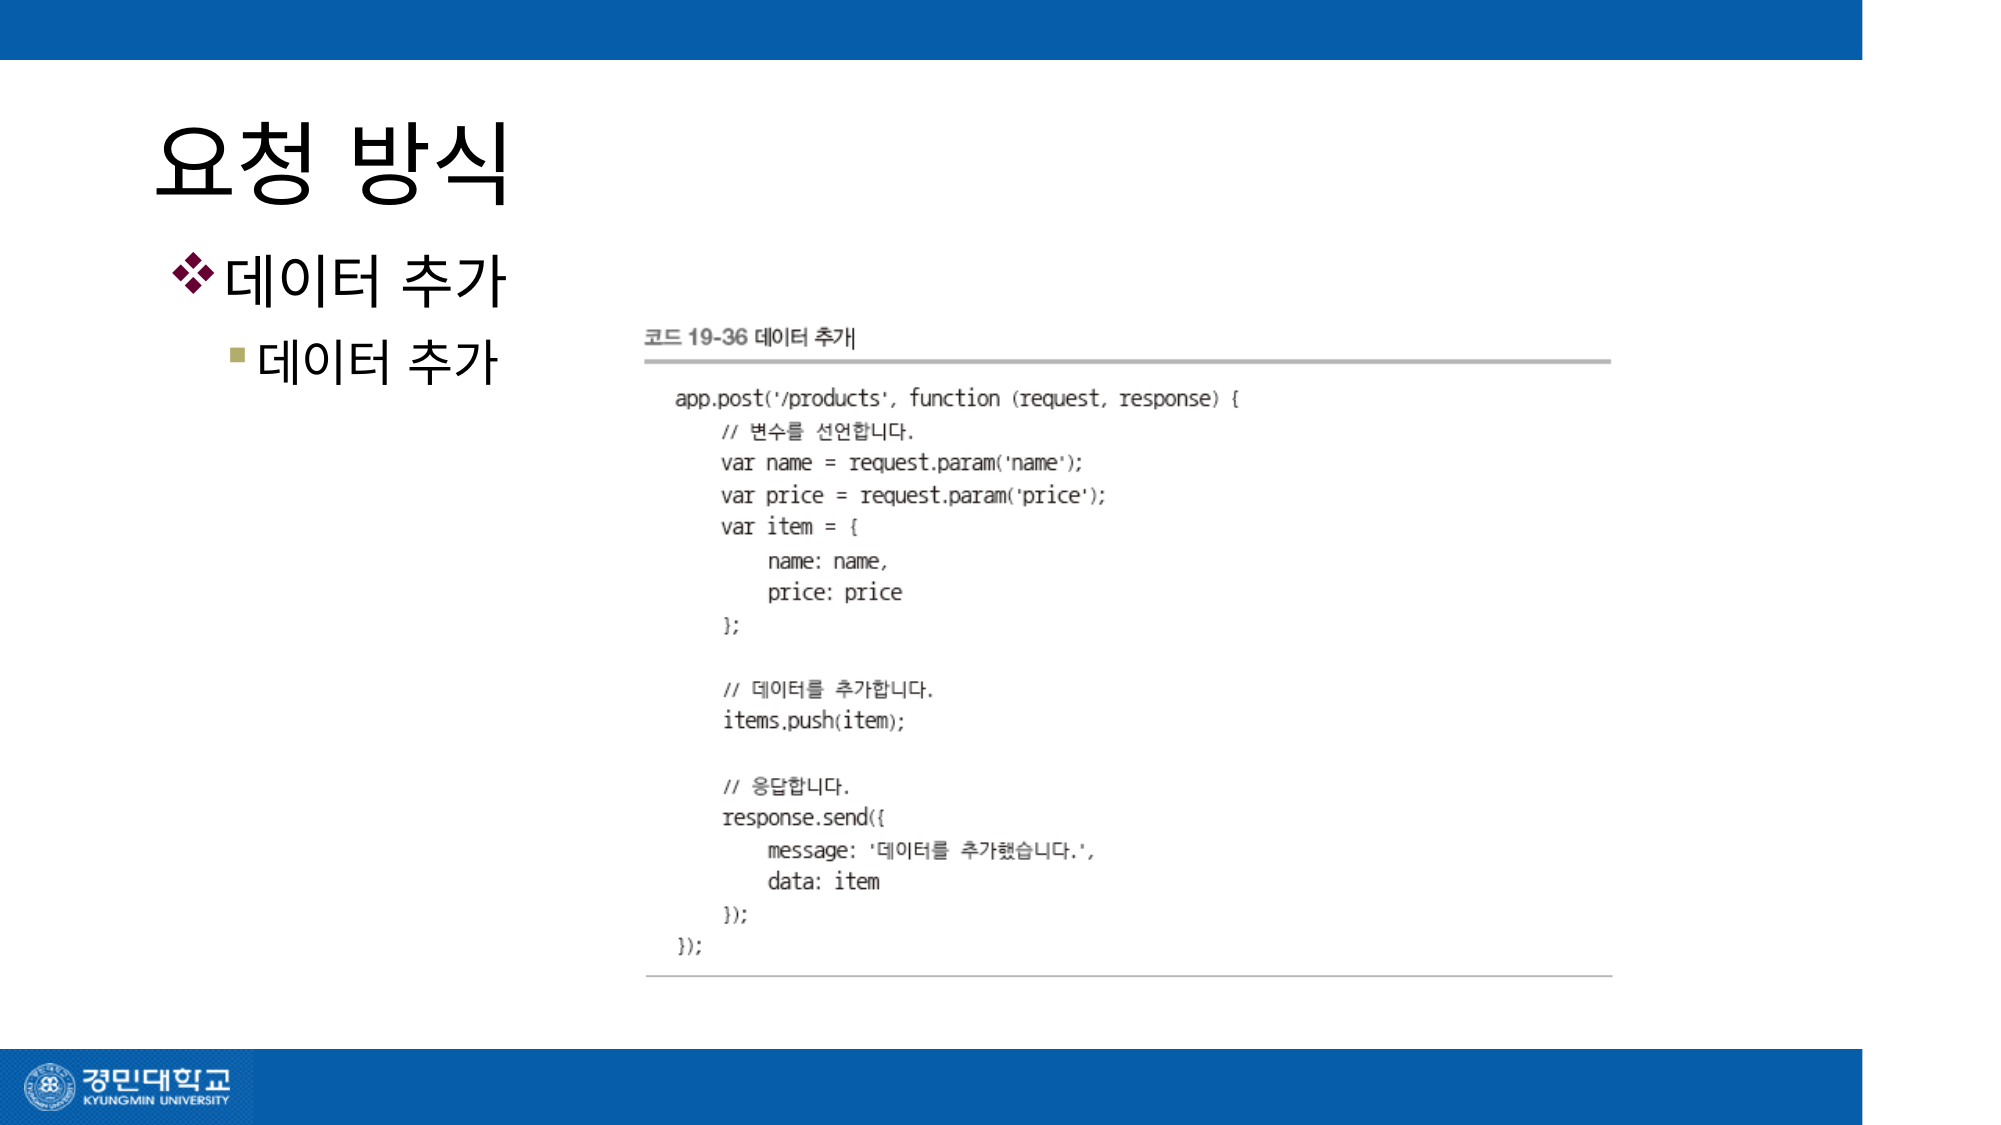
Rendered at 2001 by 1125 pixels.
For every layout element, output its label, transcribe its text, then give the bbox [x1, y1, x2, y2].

list 데이터 추가 데이터 추가 [152, 278, 1578, 1125]
picture [0, 1049, 152, 1125]
picture [640, 322, 1616, 985]
title 요청 방식 [137, 59, 1863, 278]
